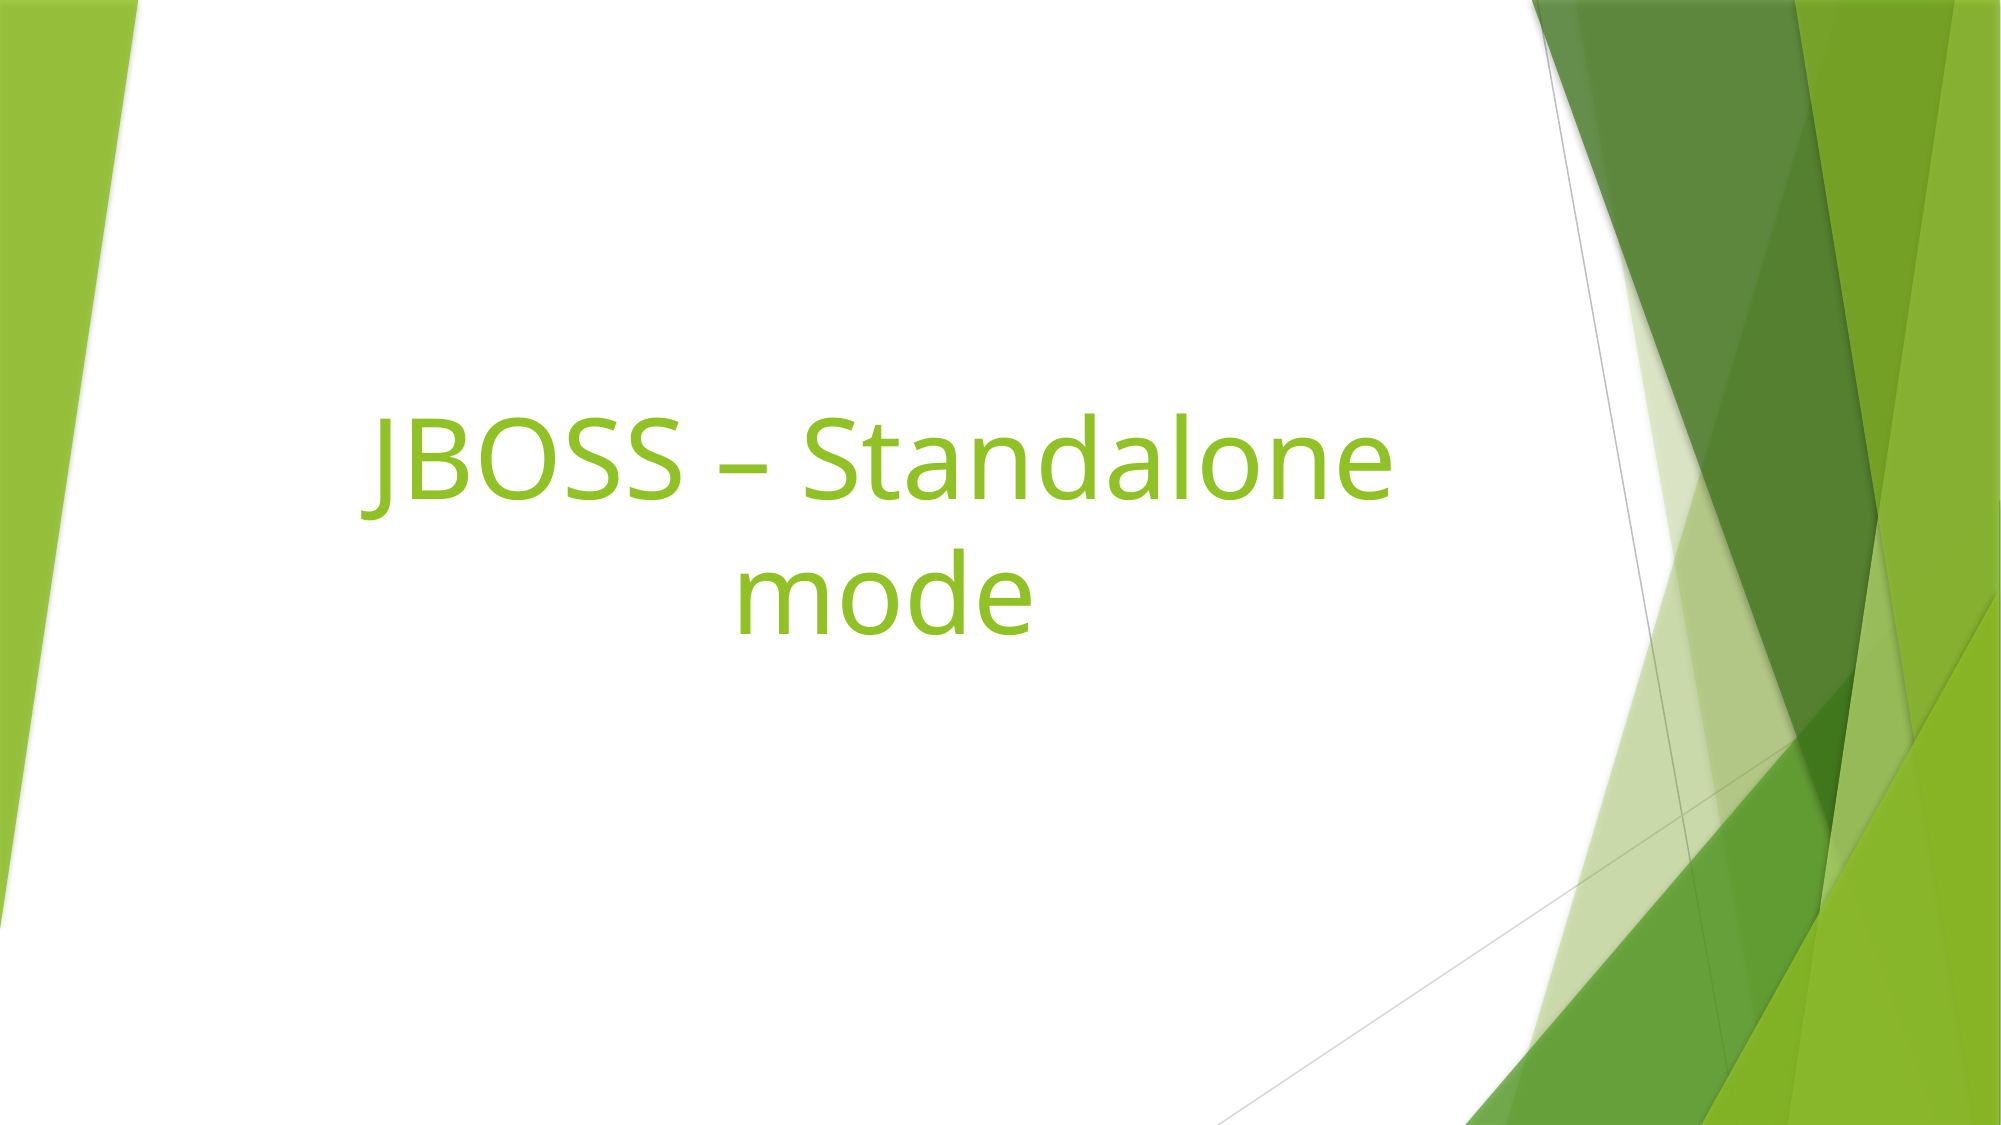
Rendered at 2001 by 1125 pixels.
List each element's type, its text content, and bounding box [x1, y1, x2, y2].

title JBOSS – Standalone mode [247, 394, 1522, 665]
